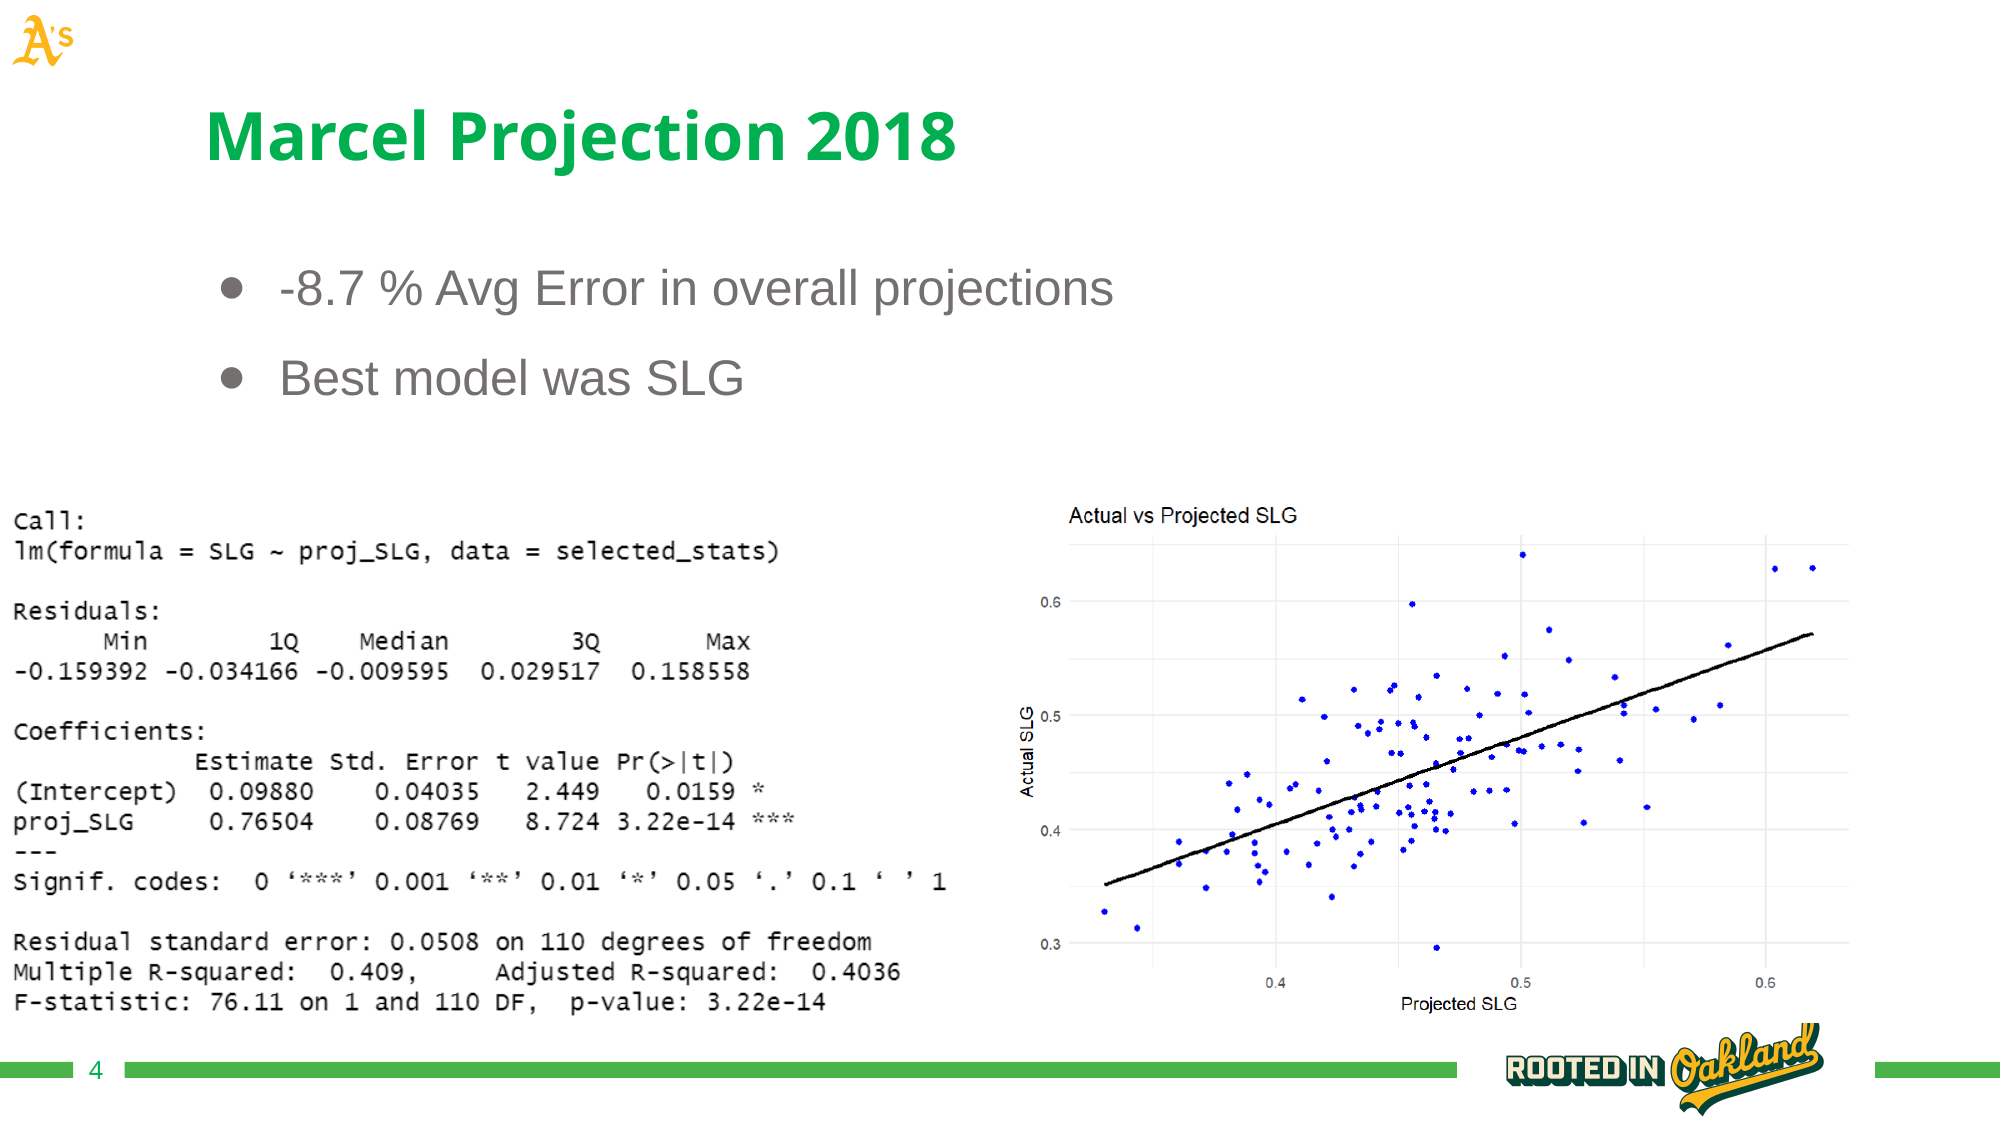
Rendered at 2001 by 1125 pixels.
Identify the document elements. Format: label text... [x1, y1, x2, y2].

picture [0, 497, 1864, 1120]
text_box -8.7 % Avg Error in overall projections Best model was SLG [189, 217, 1736, 454]
text_box Marcel Projection 2018 [189, 86, 1212, 182]
picture [0, 6, 91, 75]
